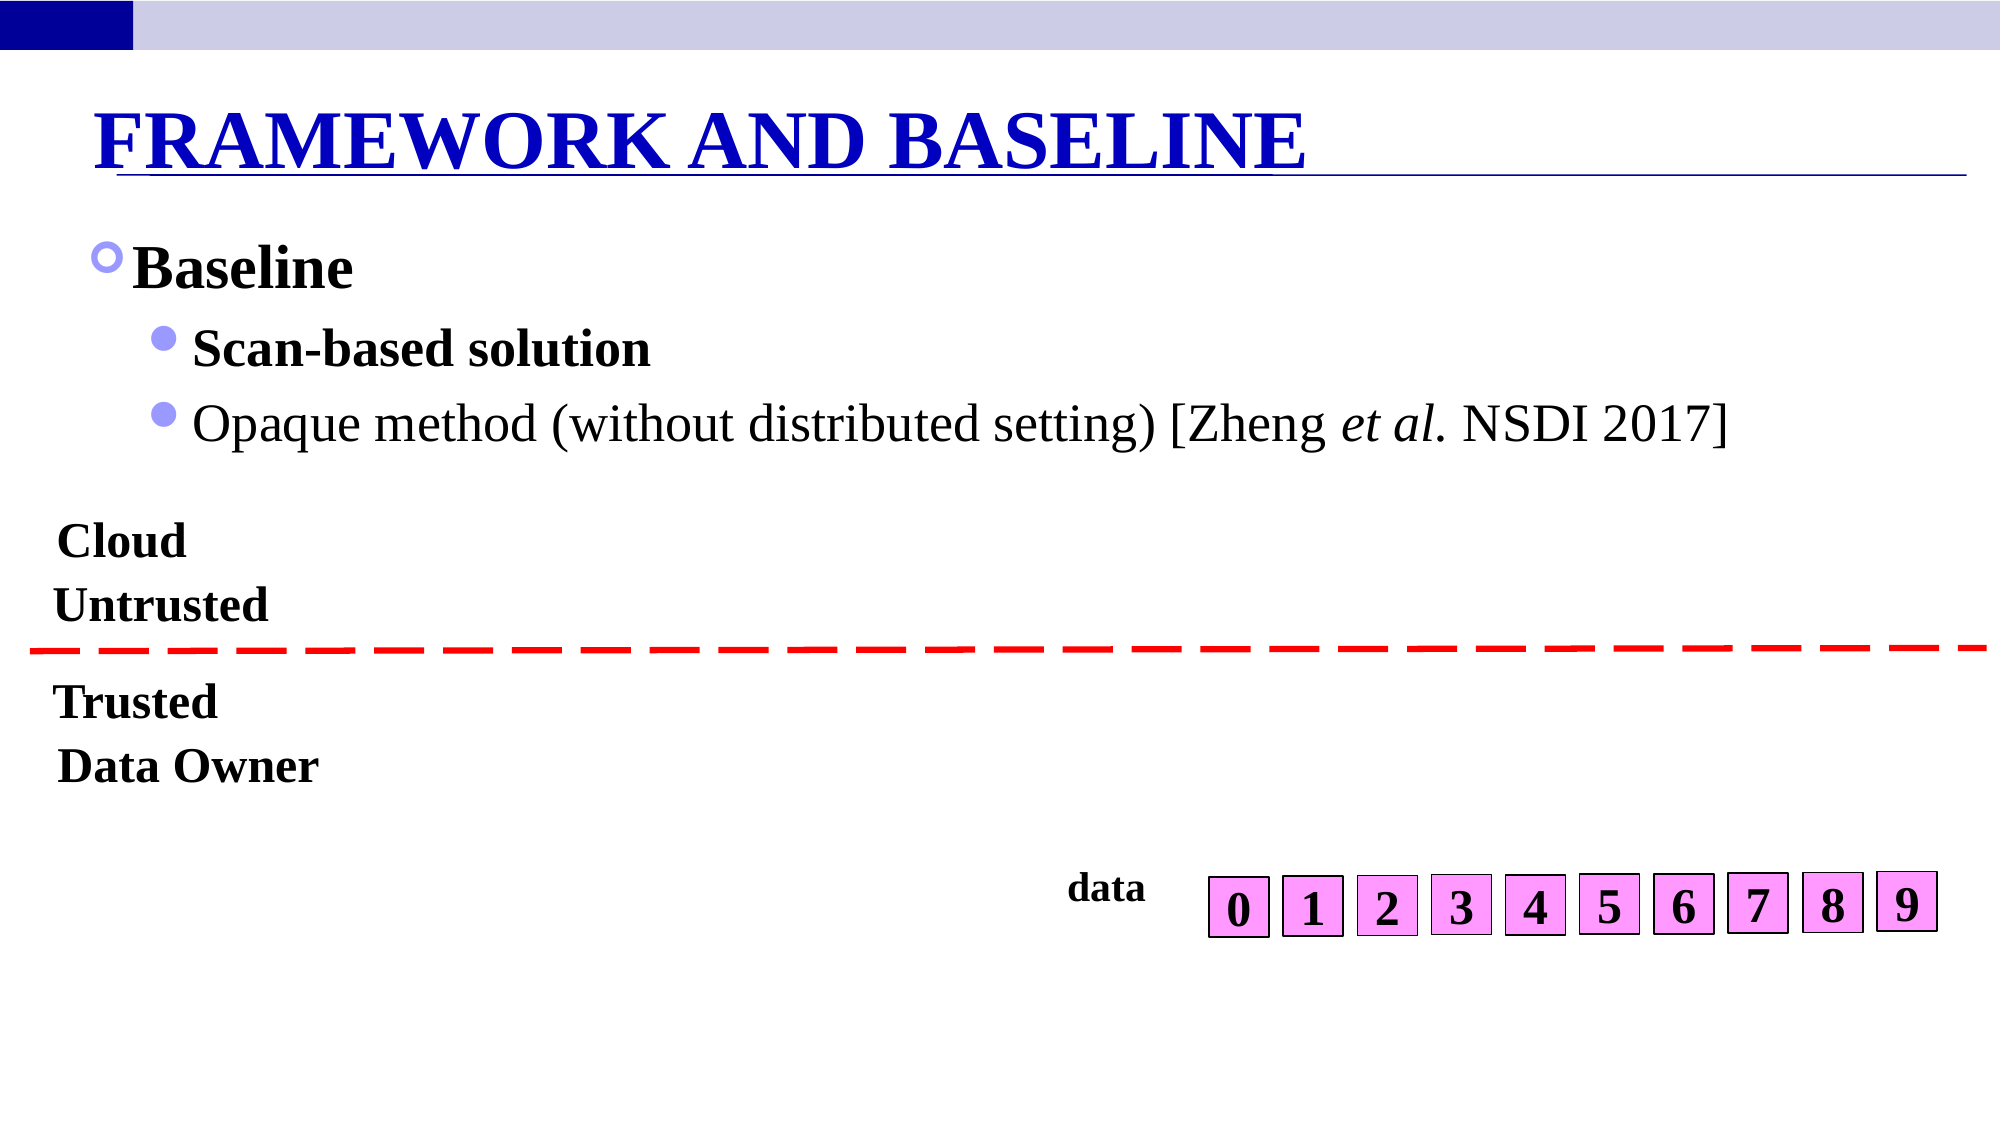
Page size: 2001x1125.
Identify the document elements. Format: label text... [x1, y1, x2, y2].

text_box 1 [1283, 875, 1344, 936]
text_box 5 [1579, 874, 1640, 934]
text_box Cloud [41, 499, 72, 575]
text_box Untrusted [37, 563, 72, 639]
text_box 4 [1505, 875, 1566, 936]
text_box Baseline Scan-based solution Opaque method (without distributed setting) [Zheng et al. NSDI 2017] [72, 663, 1869, 1042]
text_box 6 [1653, 873, 1714, 934]
text_box 8 [1803, 872, 1864, 933]
text_box Data Owner [42, 736, 72, 800]
text_box 3 [1431, 874, 1492, 935]
text_box 2 [1357, 875, 1418, 936]
text_box Baseline Scan-based solution Opaque method (without distributed setting) [Zheng et al. NSDI 2017] [72, 218, 1869, 646]
text_box data [1052, 852, 1162, 918]
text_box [29, 647, 1987, 652]
text_box 0 [1208, 876, 1269, 937]
text_box 7 [1728, 872, 1789, 933]
text_box Trusted [37, 662, 72, 736]
text_box 9 [1877, 871, 1938, 932]
text_box Framework and Baseline [79, 78, 1917, 189]
